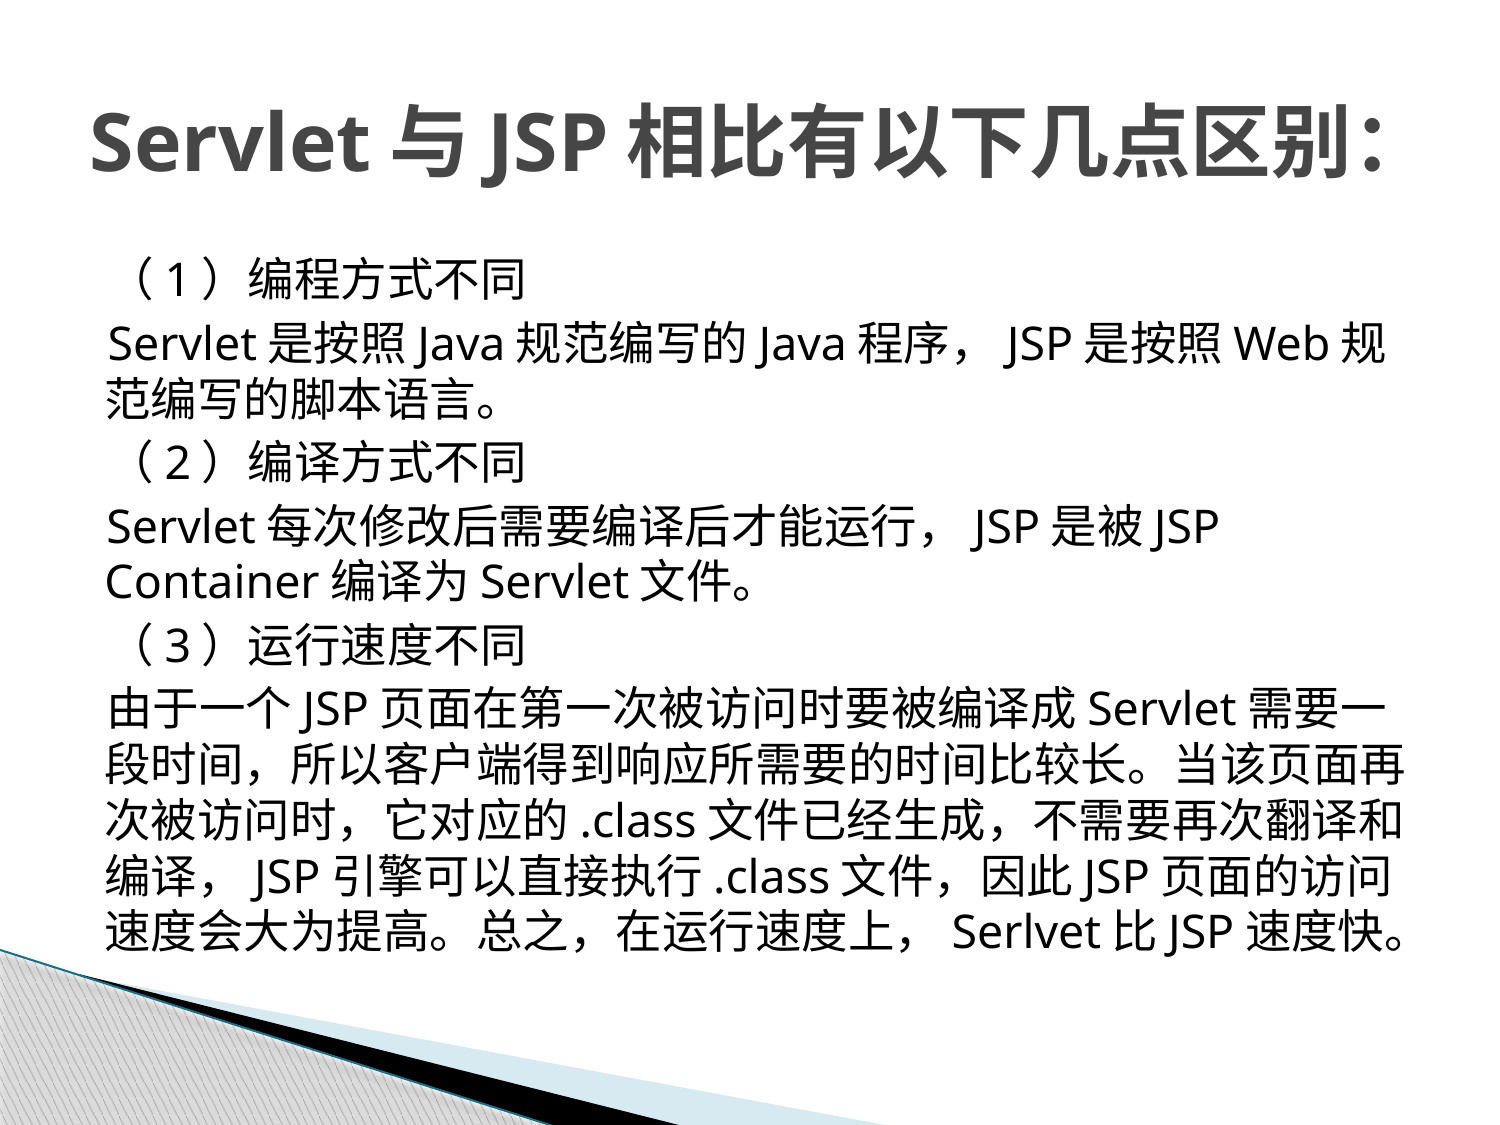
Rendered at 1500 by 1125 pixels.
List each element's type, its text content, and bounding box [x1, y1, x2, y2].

title Servlet与JSP相比有以下几点区别： [75, 45, 1425, 233]
list （1）编程方式不同 Servlet是按照Java规范编写的Java程序，JSP是按照Web规范编写的脚本语言。 （2）编译方式不同 Servlet每次修改后需要编译后才能运行，JSP是被JSP Container编译为Servlet文件。 （3）运行速度不同 由于一个JSP页面在第一次被访问时要被编译成Servlet需要一段时间，所以客户端得到响应所需要的时间比较长。当该页面再次被访问时，它对应的.class文件已经生成，不需要再次翻译和编译，JSP引擎可以直接执行.class文件，因此JSP页面的访问速度会大为提高。总之，在运行速度上，Serlvet比JSP速度快。 [75, 243, 1425, 986]
